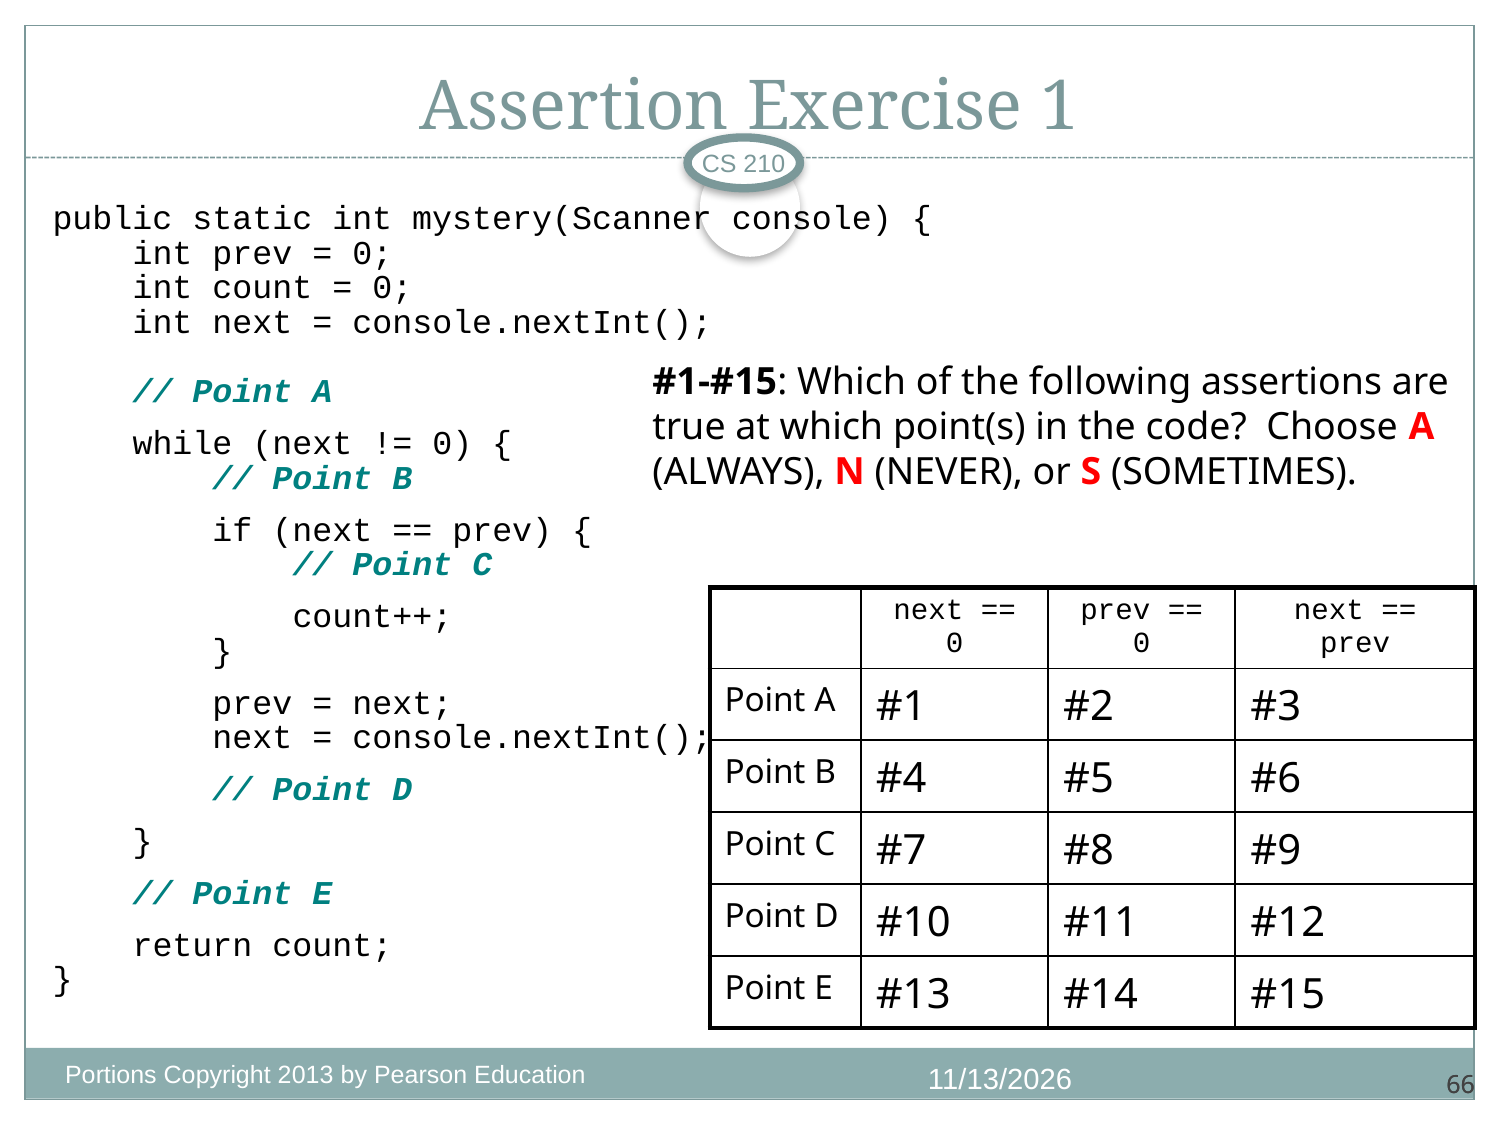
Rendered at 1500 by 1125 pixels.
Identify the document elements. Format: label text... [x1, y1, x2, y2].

table_cell Point D [712, 885, 860, 955]
table_cell Point B [712, 741, 860, 811]
table_cell #6 [1236, 741, 1473, 811]
table_header next == prev [1236, 590, 1473, 668]
table_cell #1 [862, 669, 1047, 739]
slide_number CS 210 [675, 137, 813, 188]
table_cell Point C [712, 813, 860, 883]
table_cell #2 [1049, 669, 1234, 739]
table_cell #7 [862, 813, 1047, 883]
table_cell #9 [1236, 813, 1473, 883]
table_cell #3 [1236, 669, 1473, 739]
text_box #1-#15: Which of the following assertions are true at which point(s) in the code? Choose A (ALWAYS), N (NEVER), or S (SOMETIMES). [637, 349, 1475, 500]
table_cell #10 [862, 885, 1047, 955]
footer Portions Copyright 2013 by Pearson Education [50, 1051, 663, 1112]
table_cell #13 [862, 957, 1047, 1026]
table_header prev == 0 [1049, 590, 1234, 668]
table_cell #12 [1236, 885, 1473, 955]
table_cell #5 [1049, 741, 1234, 811]
table_header next == 0 [862, 590, 1047, 668]
list public static int mystery(Scanner console) { int prev = 0; int count = 0; int next = console.nextInt(); // Point A while (next != 0) { // Point B if (next == prev) { // Point C count++; } prev = next; next = console.nextInt(); // Point D } // Point E return count; } [37, 200, 1463, 1038]
table_cell #8 [1049, 813, 1234, 883]
table_cell #15 [1236, 957, 1473, 1026]
table_cell #11 [1049, 885, 1234, 955]
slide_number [837, 1052, 1088, 1113]
table_header [712, 590, 860, 668]
table_cell Point E [712, 957, 860, 1026]
table_cell #14 [1049, 957, 1234, 1026]
title Assertion Exercise 1 [49, 37, 1450, 144]
table_cell Point A [712, 669, 860, 739]
table_cell #4 [862, 741, 1047, 811]
